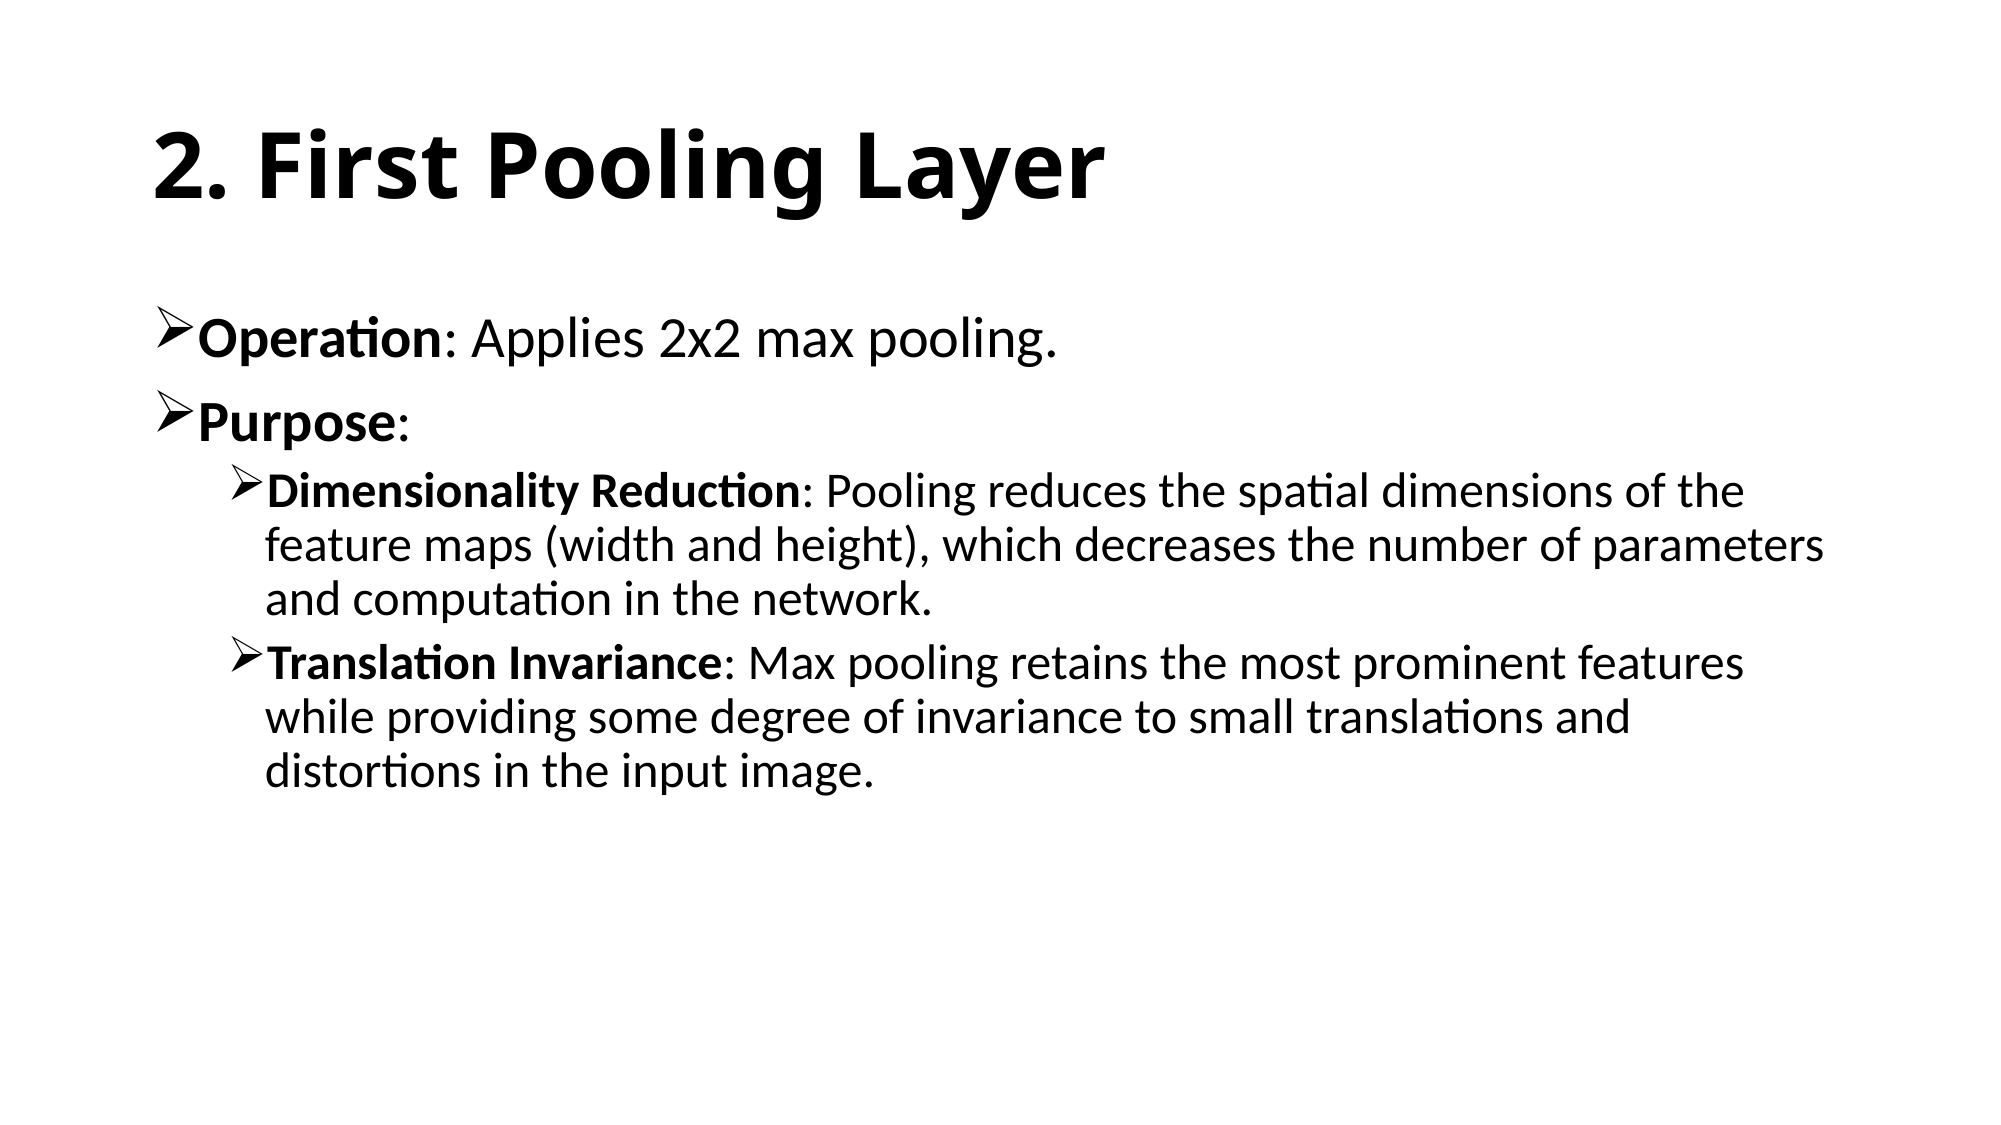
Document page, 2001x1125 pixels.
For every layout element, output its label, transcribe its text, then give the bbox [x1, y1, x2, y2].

title 2. First Pooling Layer [137, 59, 1863, 278]
list Operation: Applies 2x2 max pooling. Purpose: Dimensionality Reduction: Pooling reduces the spatial dimensions of the feature maps (width and height), which decreases the number of parameters and computation in the network. Translation Invariance: Max pooling retains the most prominent features while providing some degree of invariance to small translations and distortions in the input image. [137, 299, 1863, 1014]
